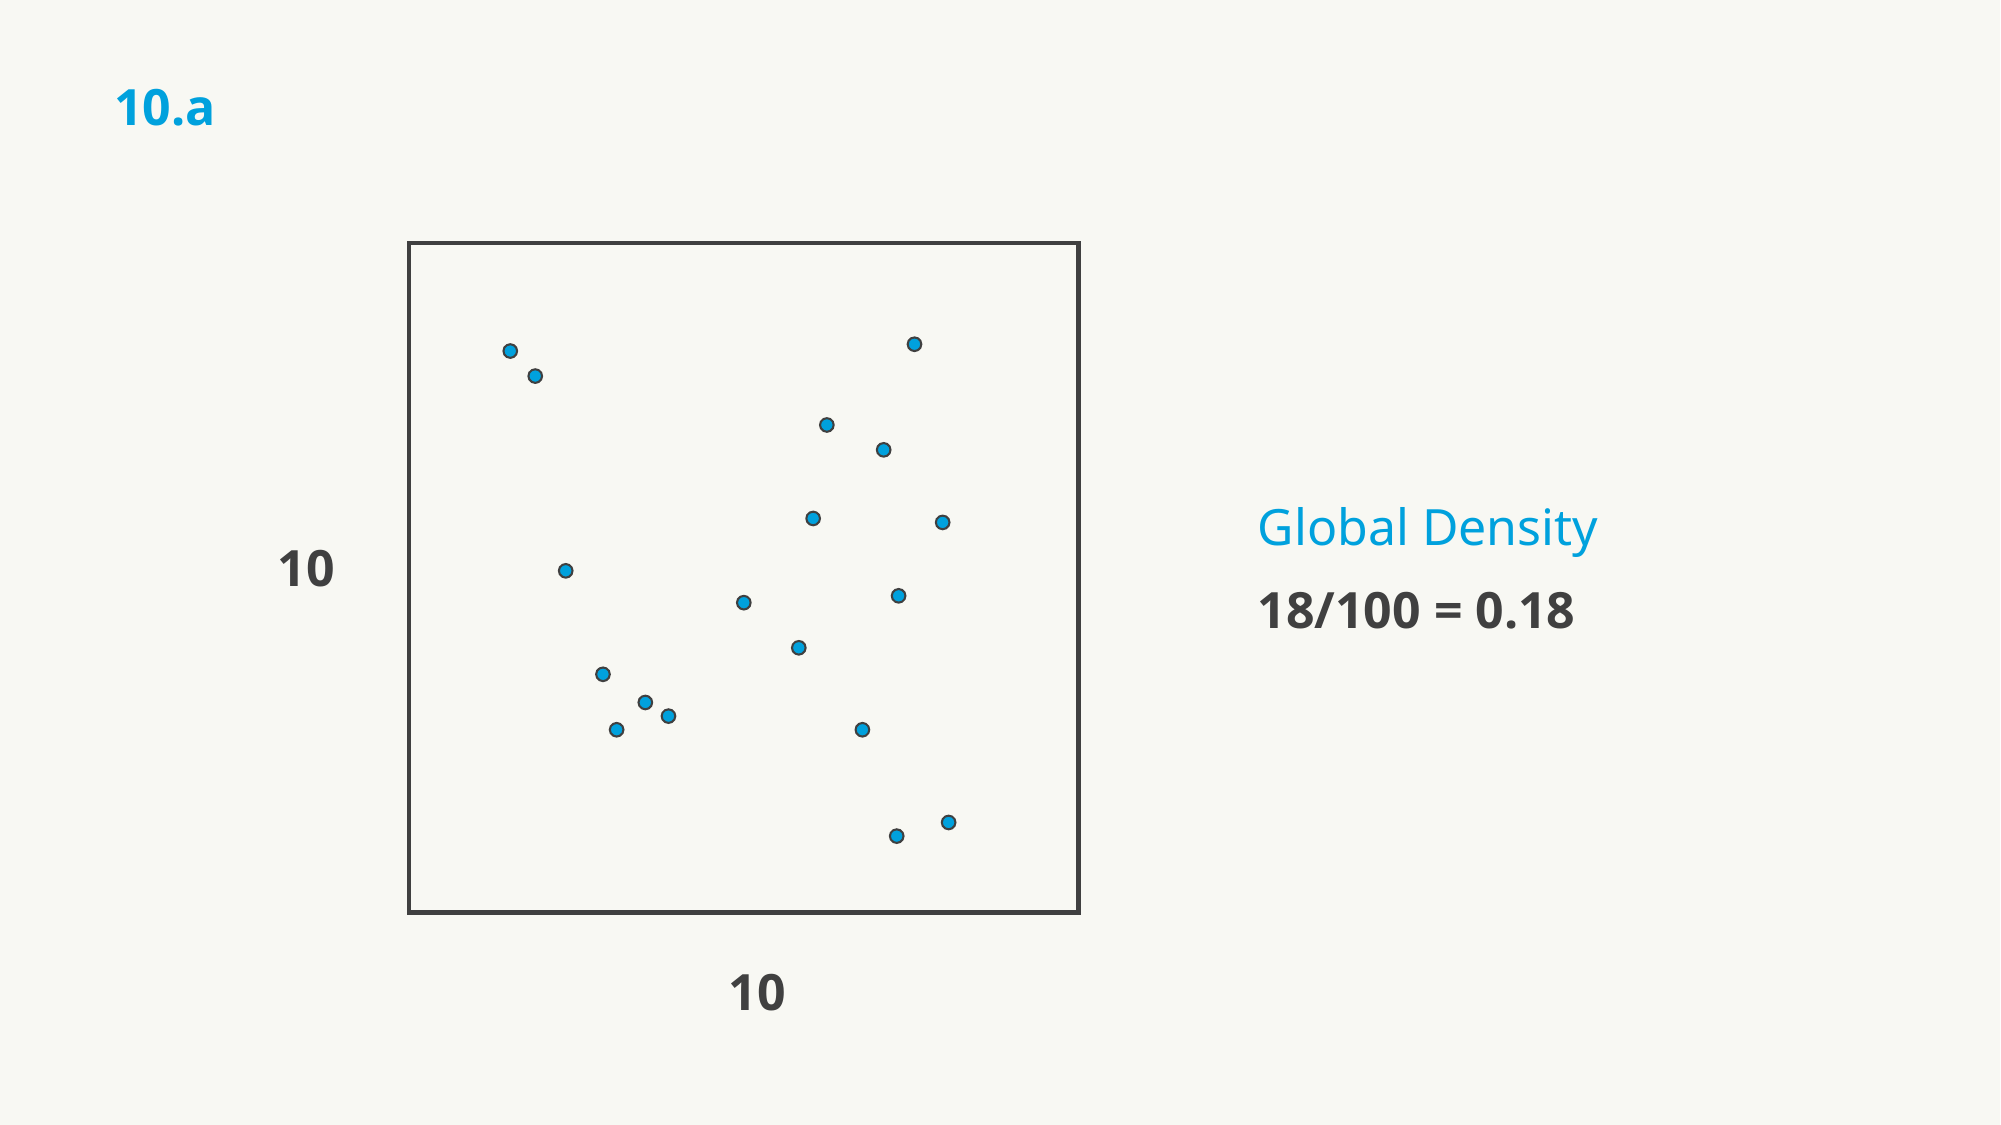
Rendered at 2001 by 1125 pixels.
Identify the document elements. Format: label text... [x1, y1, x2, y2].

text_box [888, 828, 905, 845]
text_box [637, 694, 654, 711]
text_box [408, 242, 1080, 914]
text_box [502, 343, 519, 359]
text_box [557, 562, 574, 579]
text_box [940, 814, 957, 831]
text_box [934, 514, 951, 531]
text_box 10 [263, 529, 365, 604]
text_box [854, 721, 871, 738]
text_box [818, 417, 835, 433]
text_box [890, 587, 907, 604]
text_box Global Density [1243, 488, 1622, 563]
text_box [735, 594, 752, 611]
text_box 10.a [99, 67, 335, 143]
text_box [608, 721, 625, 738]
text_box [906, 336, 923, 353]
text_box [875, 441, 892, 458]
text_box 18/100 = 0.18 [1242, 571, 1622, 647]
text_box [790, 639, 807, 656]
text_box [660, 708, 677, 725]
text_box [805, 510, 822, 527]
text_box [527, 368, 544, 384]
text_box 10 [713, 952, 816, 1028]
text_box [595, 666, 611, 683]
